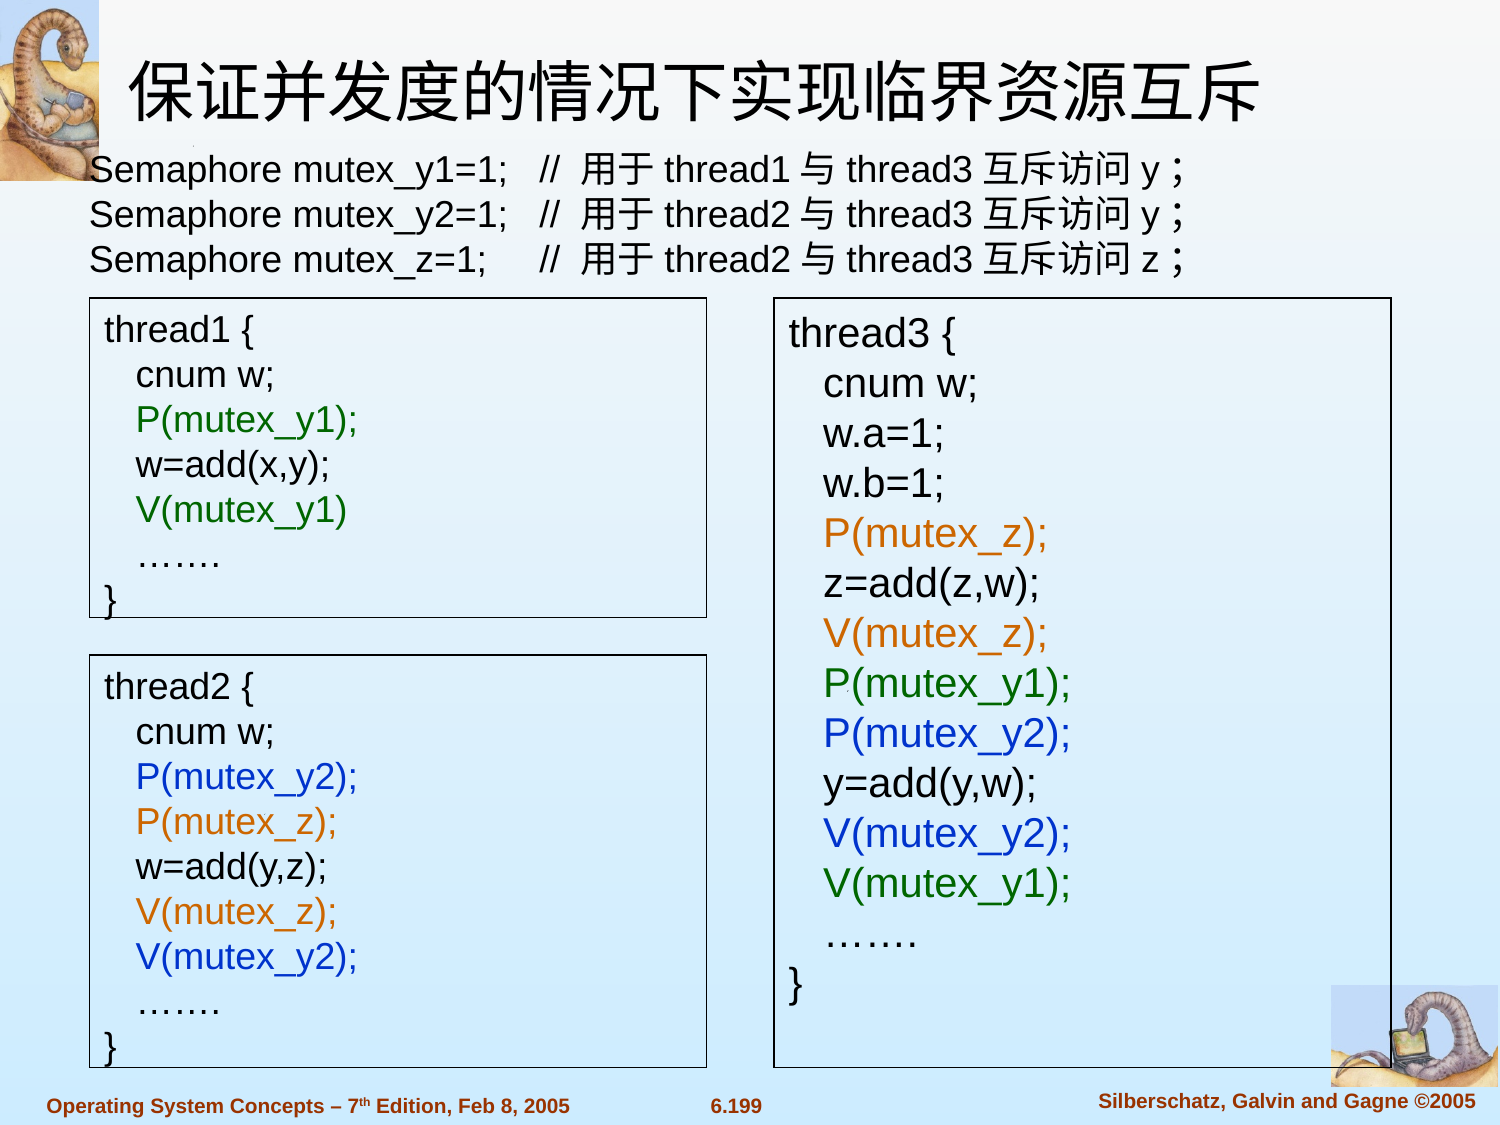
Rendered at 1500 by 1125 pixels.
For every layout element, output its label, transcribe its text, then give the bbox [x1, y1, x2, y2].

title 保证并发度的情况下实现临界资源互斥 [112, 37, 1438, 137]
picture [0, 0, 99, 181]
list Semaphore mutex_y1=1; // 用于thread1与thread3互斥访问y； Semaphore mutex_y2=1; // 用于thread2与thread3互斥访问y； Semaphore mutex_z=1; // 用于thread2与thread3互斥访问z； [73, 137, 1500, 285]
picture [1331, 985, 1498, 1087]
text_box thread1 { cnum w; P(mutex_y1); w=add(x,y); V(mutex_y1) ……. } [89, 297, 707, 618]
text_box thread2 { cnum w; P(mutex_y2); P(mutex_z); w=add(y,z); V(mutex_z); V(mutex_y2); ……. } [89, 655, 707, 1068]
text_box thread3 { cnum w; w.a=1; w.b=1; P(mutex_z); z=add(z,w); V(mutex_z); P(mutex_y1); P(mutex_y2); y=add(y,w); V(mutex_y2); V(mutex_y1); ……. } [773, 297, 1392, 1068]
